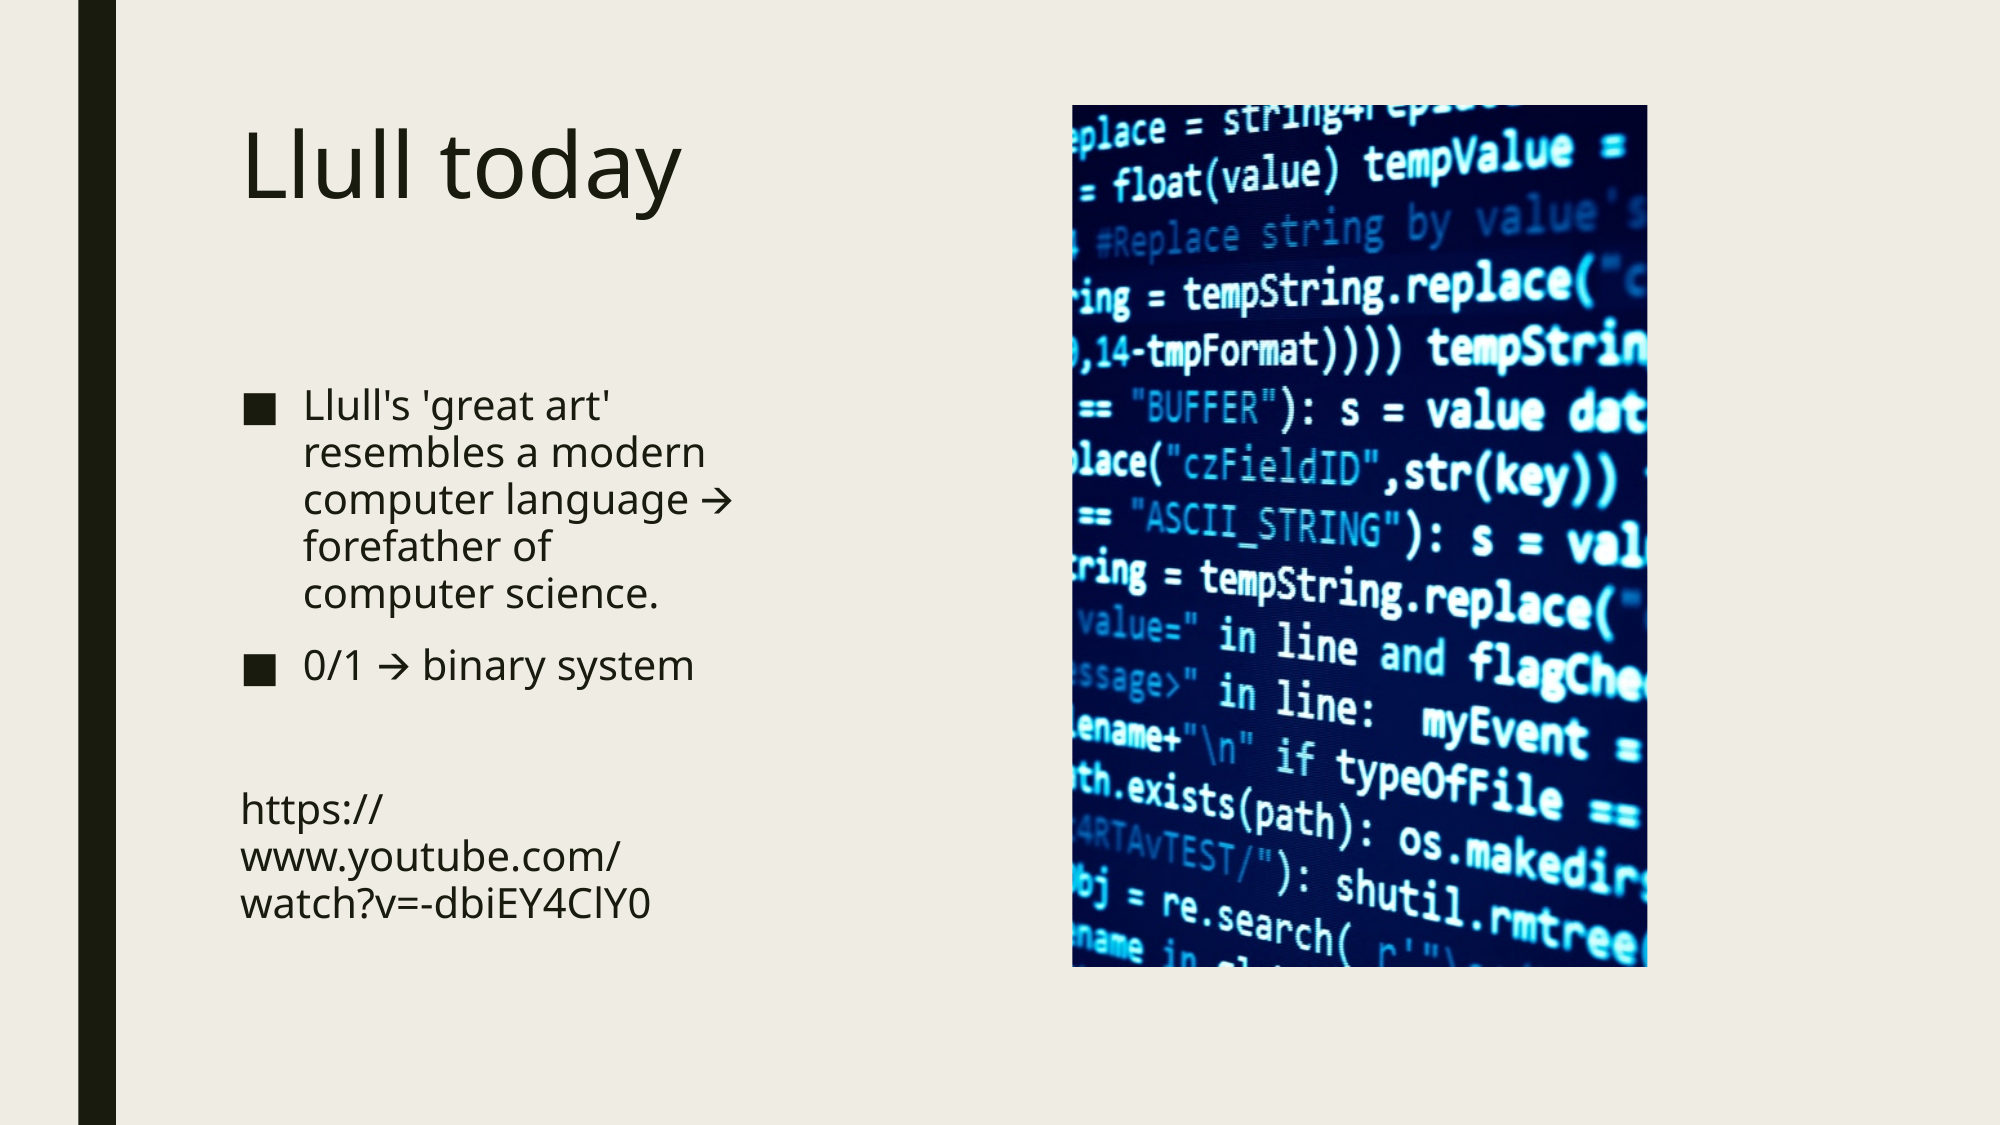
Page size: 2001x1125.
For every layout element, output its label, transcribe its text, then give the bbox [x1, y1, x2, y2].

list Llull's 'great art' resembles a modern computer language 🡪 forefather of computer science. 0/1 🡪 binary system https://www.youtube.com/watch?v=-dbiEY4ClY0 [225, 375, 764, 963]
title Llull today [225, 112, 764, 357]
picture [1072, 105, 1648, 967]
picture [1077, 873, 1090, 883]
